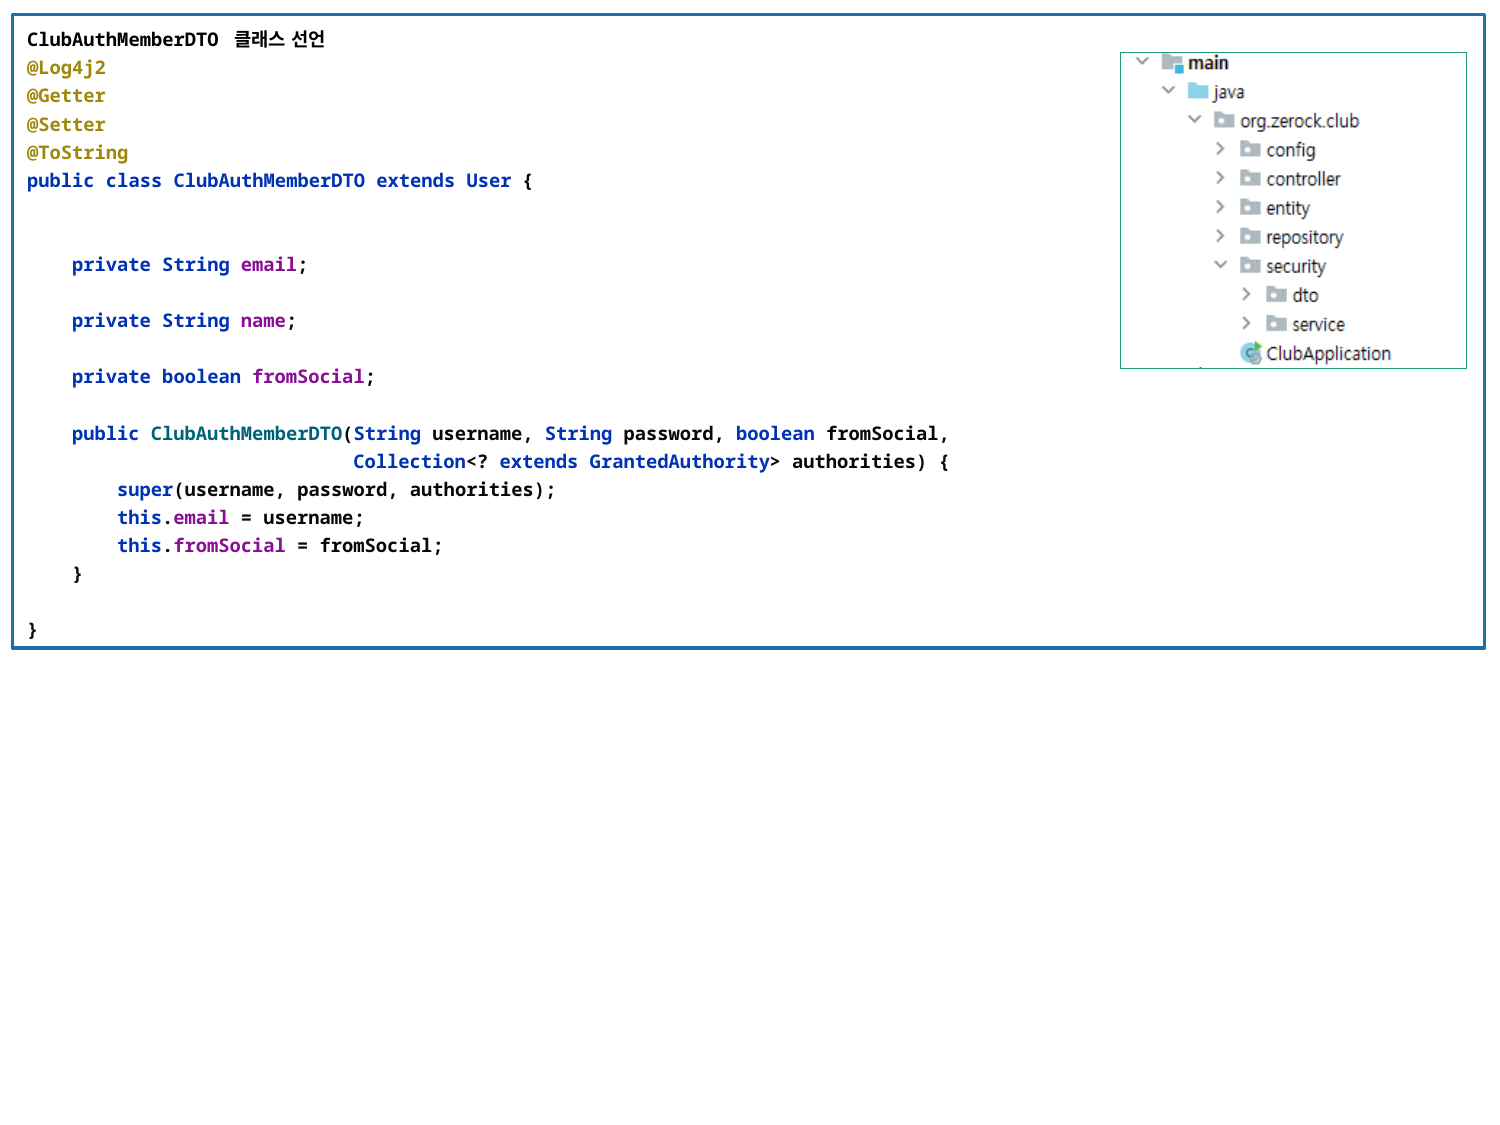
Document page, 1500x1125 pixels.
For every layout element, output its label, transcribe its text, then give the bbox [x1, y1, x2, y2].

text_box ClubAuthMemberDTO 클래스 선언 @Log4j2 @Getter @Setter @ToString public class ClubAuthMemberDTO extends User { private String email; private String name; private boolean fromSocial; public ClubAuthMemberDTO(String username, String password, boolean fromSocial, Collection<? extends GrantedAuthority> authorities) { super(username, password, authorities); this.email = username; this.fromSocial = fromSocial; } } [12, 14, 1485, 649]
picture [1120, 52, 1467, 369]
